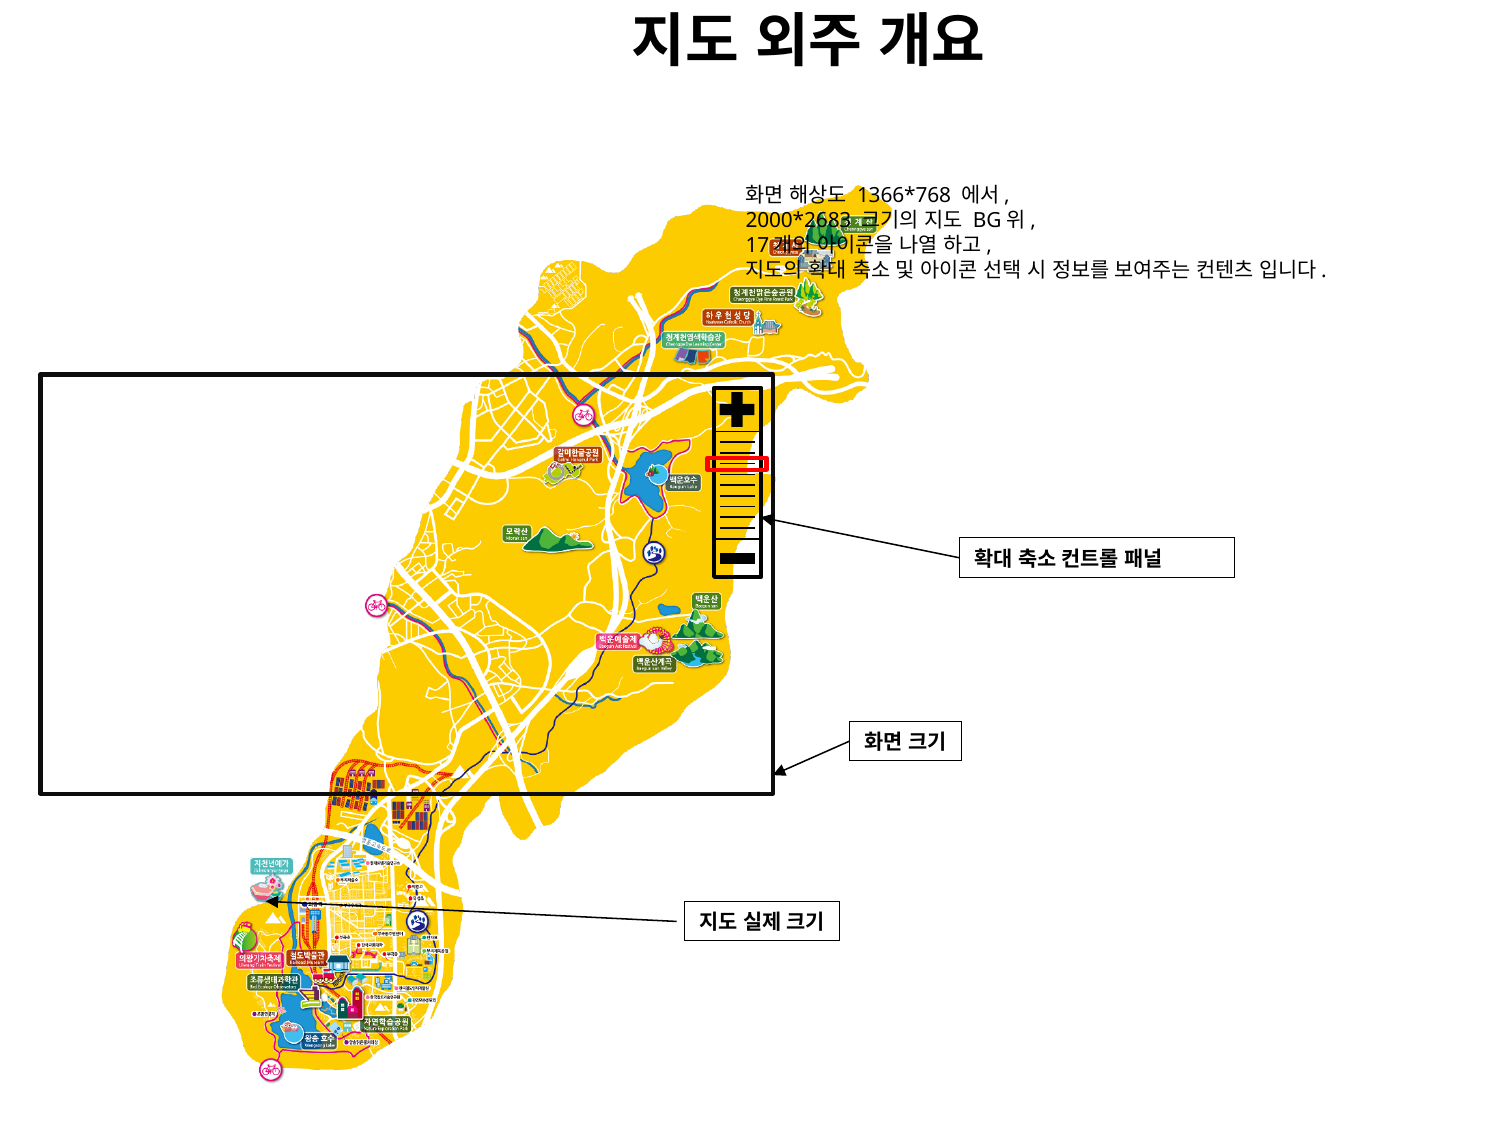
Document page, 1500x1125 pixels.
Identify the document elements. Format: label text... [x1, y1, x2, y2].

text_box [38, 372, 215, 796]
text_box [265, 900, 677, 922]
text_box 화면 크기 [896, 721, 962, 761]
text_box 확대 축소 컨트롤 패널 [959, 537, 1235, 578]
picture [220, 184, 892, 1086]
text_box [760, 516, 960, 559]
text_box 지도 외주 개요 [616, 0, 1001, 81]
text_box 화면 해상도 1366*768 에서, 2000*2683 크기의 지도 BG위, 17개의 아이콘을 나열 하고, 지도의 확대 축소 및 아이콘 선택 시 정보를 보여주는 컨텐츠 입니다. [730, 174, 1464, 290]
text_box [772, 741, 845, 776]
